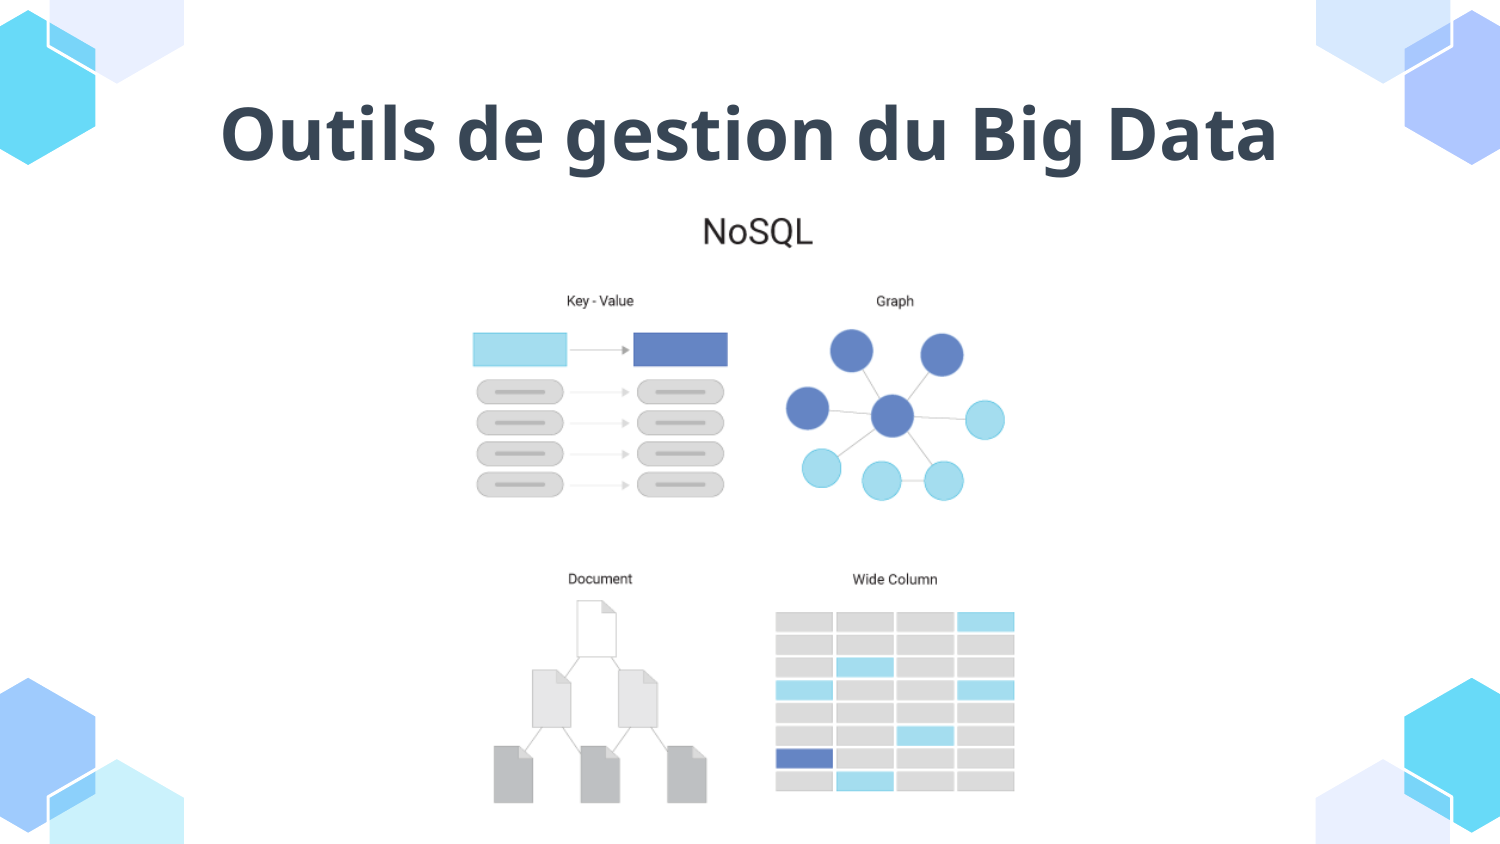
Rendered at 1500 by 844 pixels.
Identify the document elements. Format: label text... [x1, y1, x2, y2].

title Outils de gestion du Big Data [118, 72, 1382, 167]
picture [469, 192, 1031, 821]
